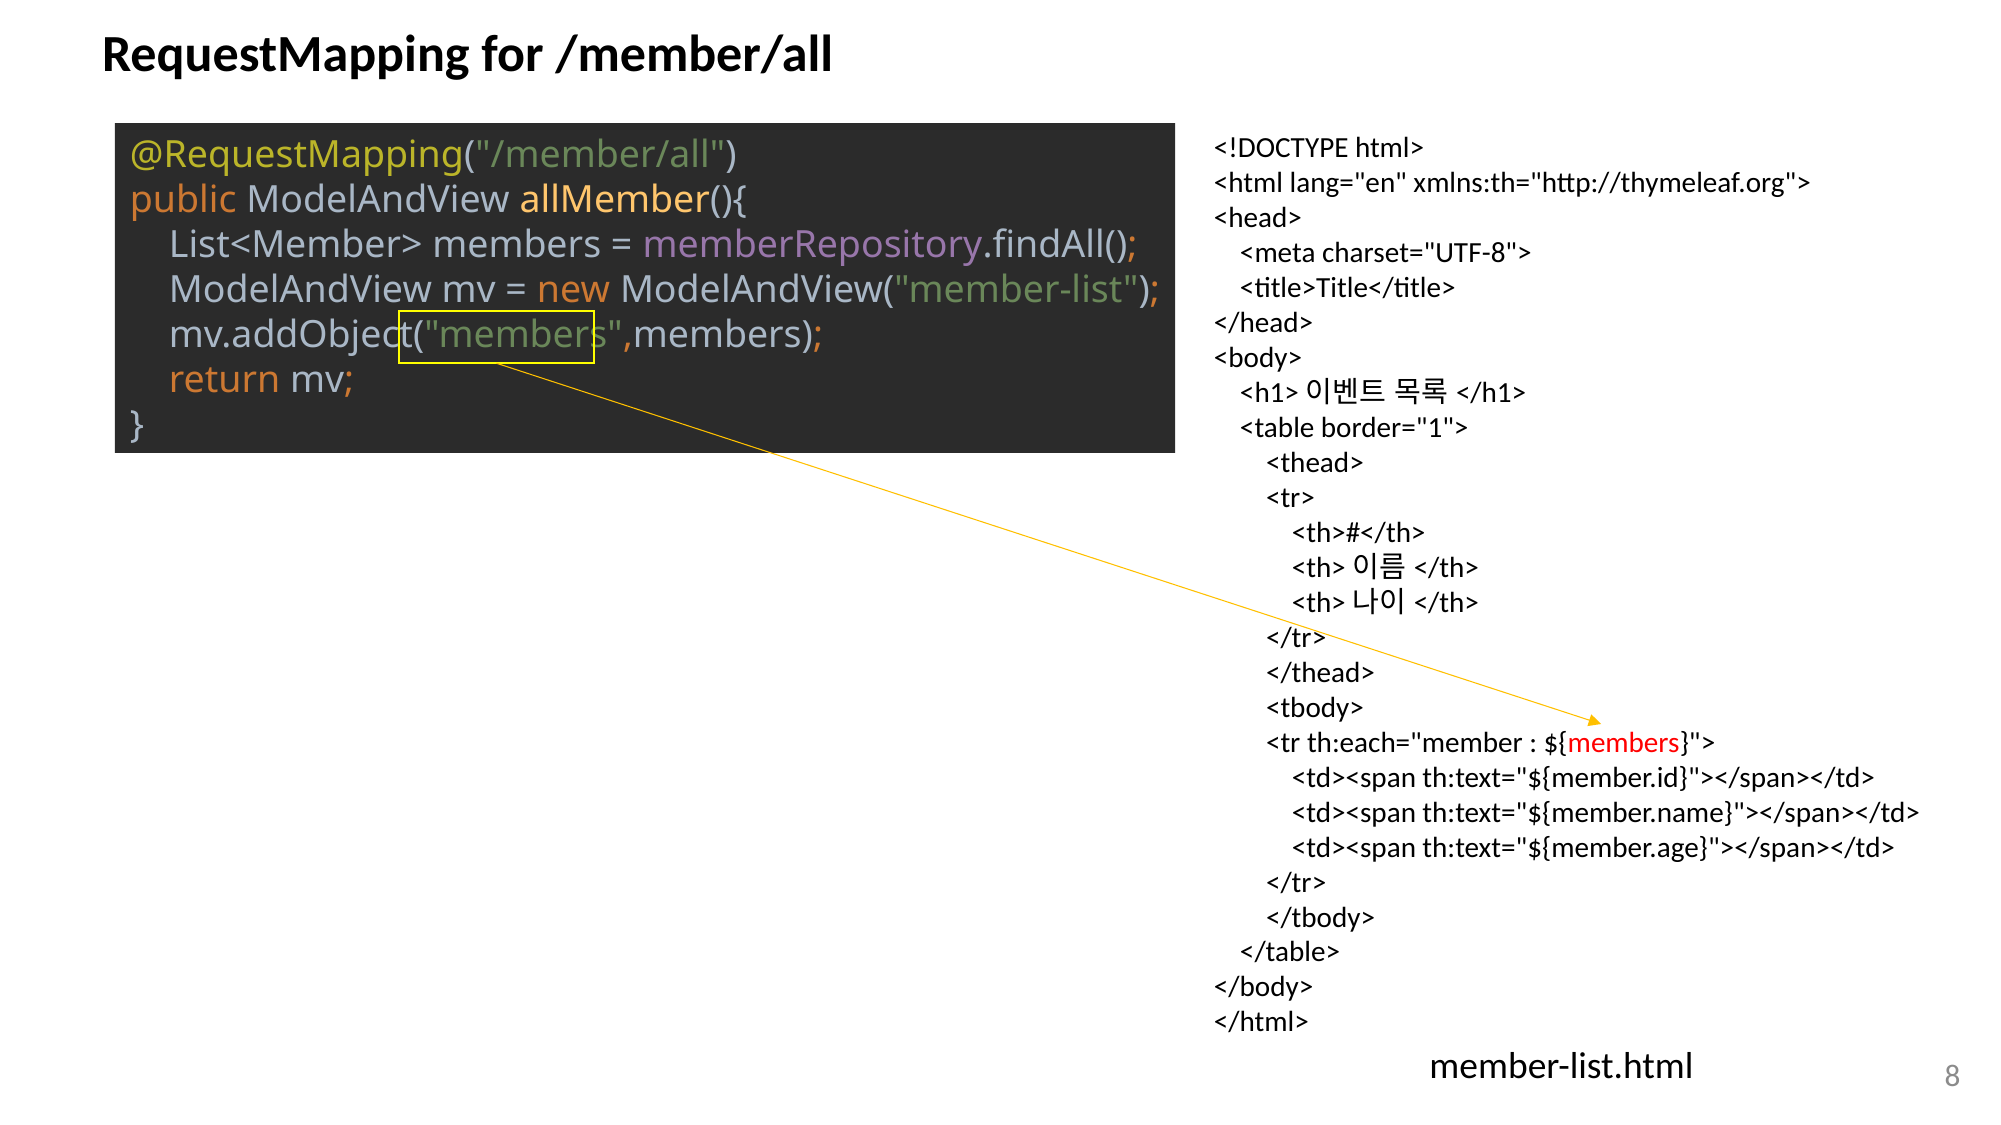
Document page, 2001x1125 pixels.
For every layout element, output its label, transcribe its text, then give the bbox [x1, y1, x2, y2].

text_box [496, 363, 1602, 724]
title RequestMapping for /member/all [87, 26, 1812, 83]
text_box member-list.html [1414, 1045, 1709, 1094]
text_box [398, 310, 595, 364]
slide_number 8 [1412, 1042, 1976, 1106]
text_box @RequestMapping("/member/all") public ModelAndView allMember(){ List<Member> members = memberRepository.findAll(); ModelAndView mv = new ModelAndView("member-list"); mv.addObject("members",members); return mv; } [114, 123, 1176, 453]
text_box <!DOCTYPE html> <html lang="en" xmlns:th="http://thymeleaf.org"> <head> <meta charset="UTF-8"> <title>Title</title> </head> <body> <h1>이벤트 목록</h1> <table border="1"> <thead> <tr> <th>#</th> <th>이름</th> <th>나이</th> </tr> </thead> <tbody> <tr th:each="member : ${members}"> <td><span th:text="${member.id}"></span></td> <td><span th:text="${member.name}"></span></td> <td><span th:text="${member.age}"></span></td> </tr> </tbody> </table> </body> </html> [1199, 121, 1955, 1045]
